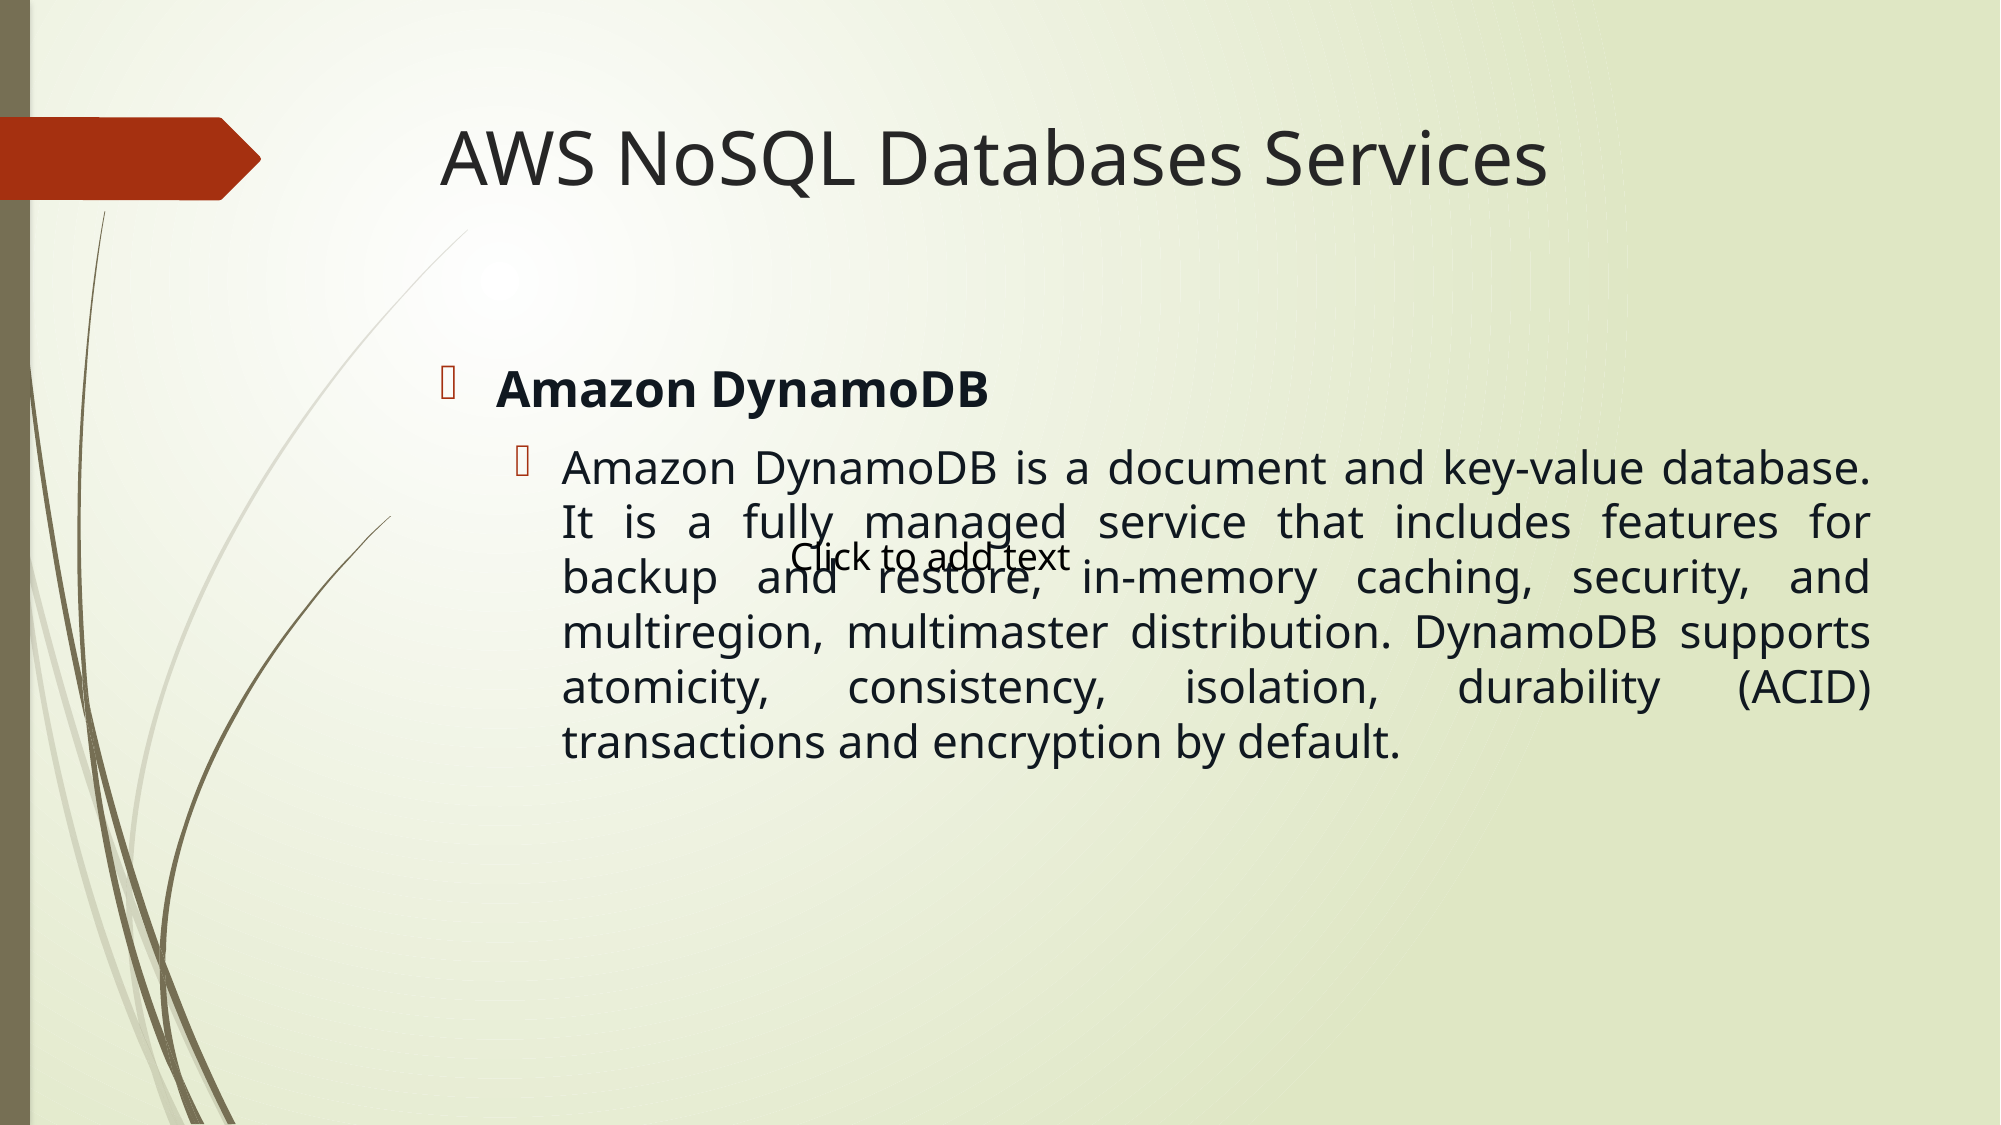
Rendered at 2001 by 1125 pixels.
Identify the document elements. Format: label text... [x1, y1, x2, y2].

text_box Click to add text [774, 524, 1225, 585]
title AWS NoSQL Databases Services [425, 102, 1888, 313]
list Amazon DynamoDB Amazon DynamoDB is a document and key-value database. It is a fully managed service that includes features for backup and restore, in-memory caching, security, and multiregion, multimaster distribution. DynamoDB supports atomicity, consistency, isolation, durability (ACID) transactions and encryption by default. [424, 350, 1888, 970]
